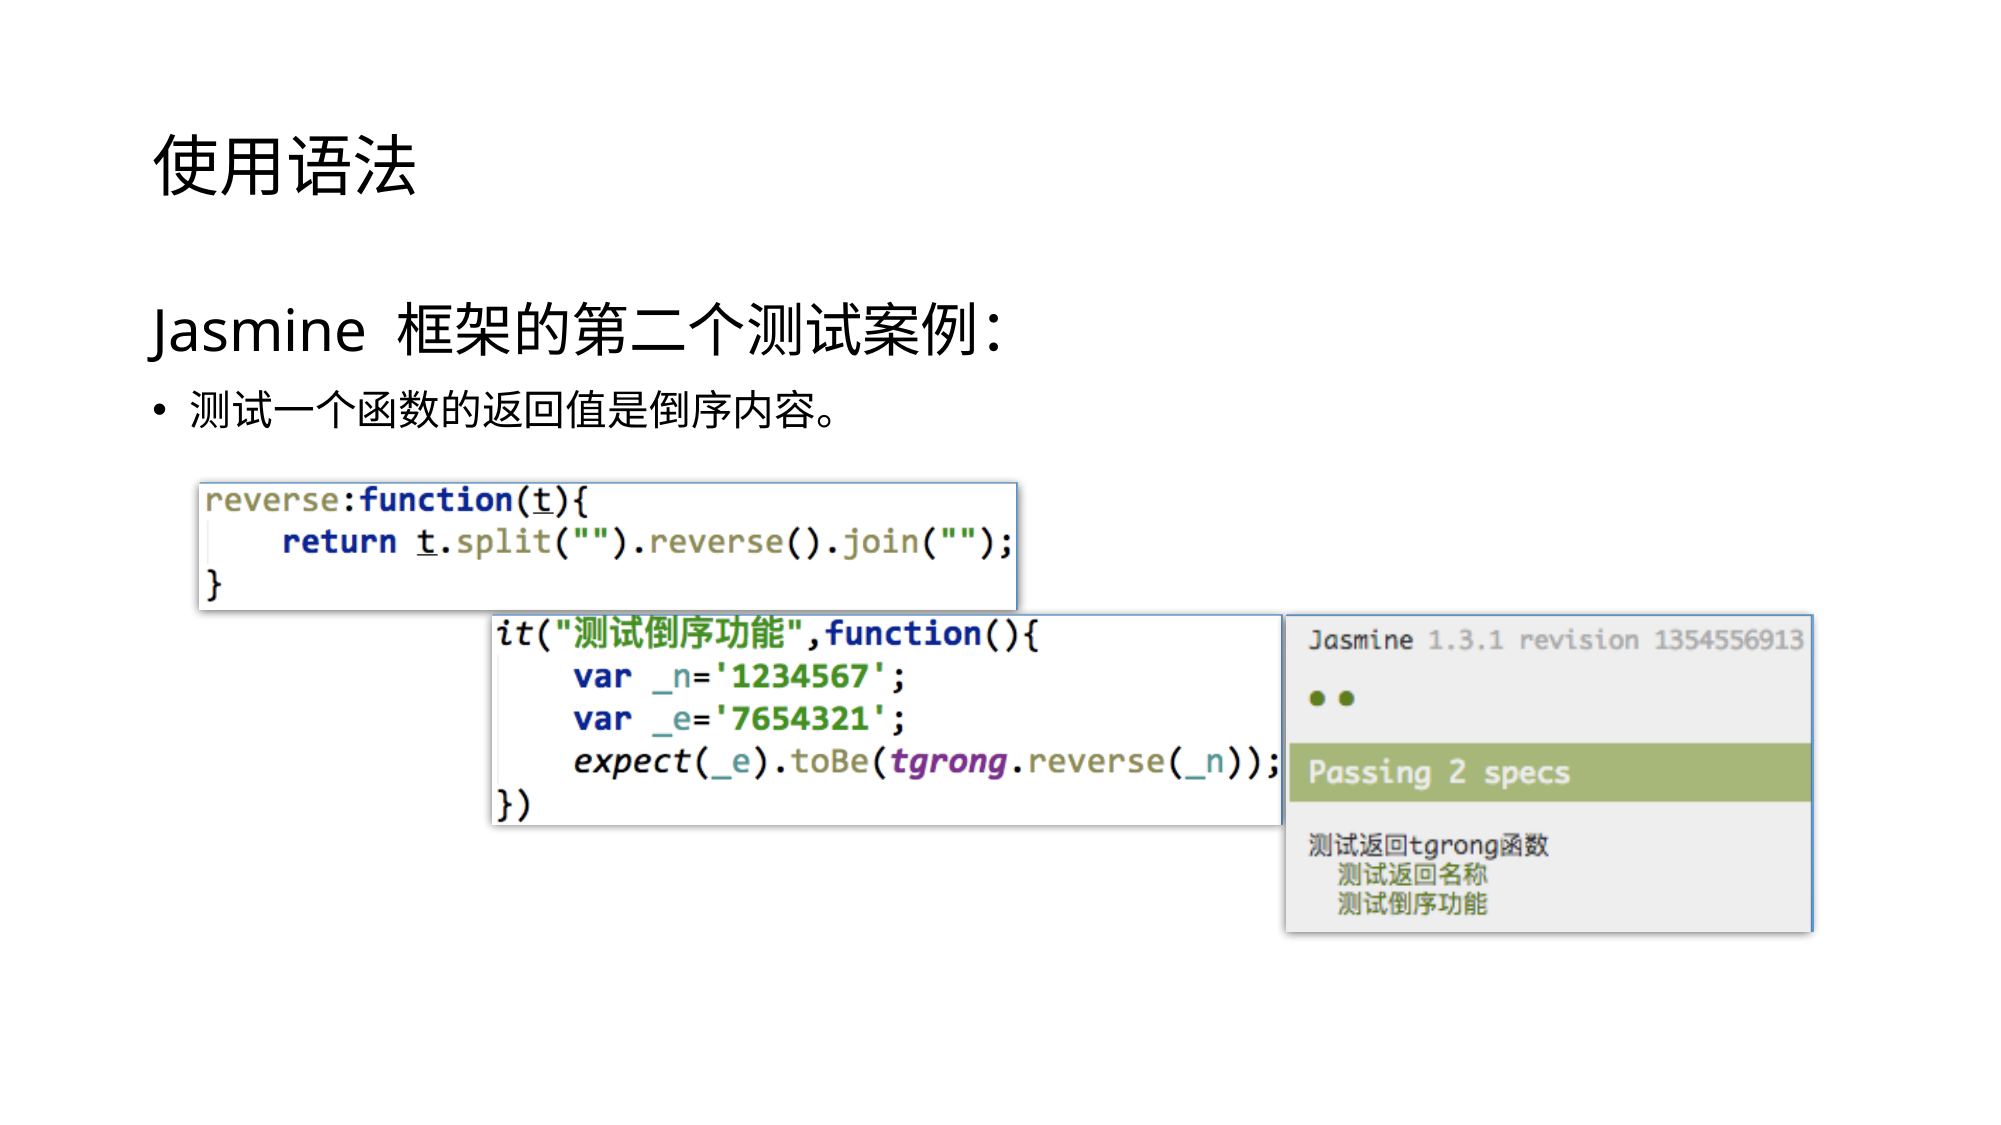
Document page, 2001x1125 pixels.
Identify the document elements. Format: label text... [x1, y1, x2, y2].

picture [492, 614, 1283, 825]
title 使用语法 [137, 59, 1863, 278]
picture [1286, 614, 1814, 932]
list Jasmine 框架的第二个测试案例： 测试一个函数的返回值是倒序内容。 [137, 299, 1863, 1014]
picture [199, 482, 1018, 610]
